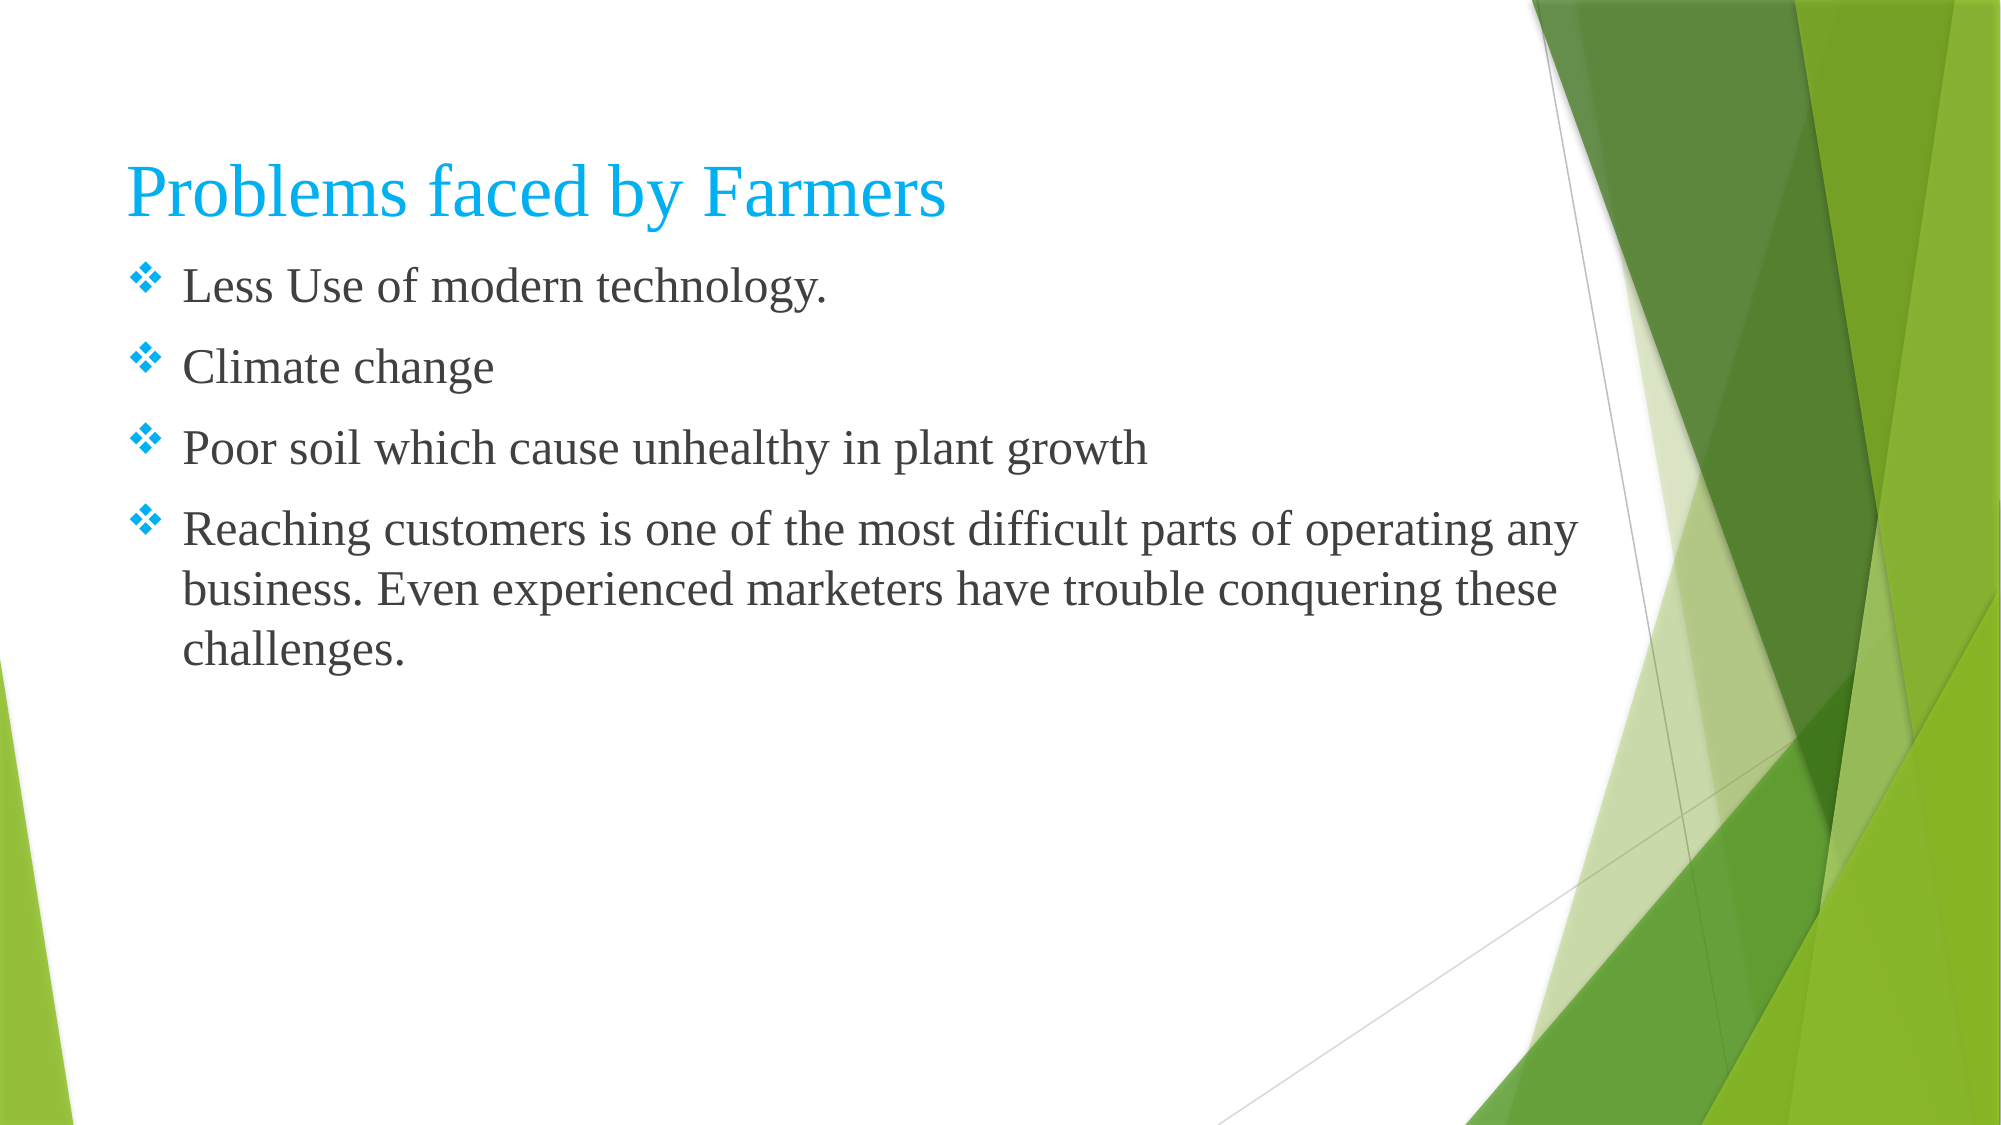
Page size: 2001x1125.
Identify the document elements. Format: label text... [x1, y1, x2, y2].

list Problems faced by Farmers Less Use of modern technology. Climate change Poor soil which cause unhealthy in plant growth Reaching customers is one of the most difficult parts of operating any business. Even experienced marketers have trouble conquering these challenges. [111, 134, 1769, 991]
